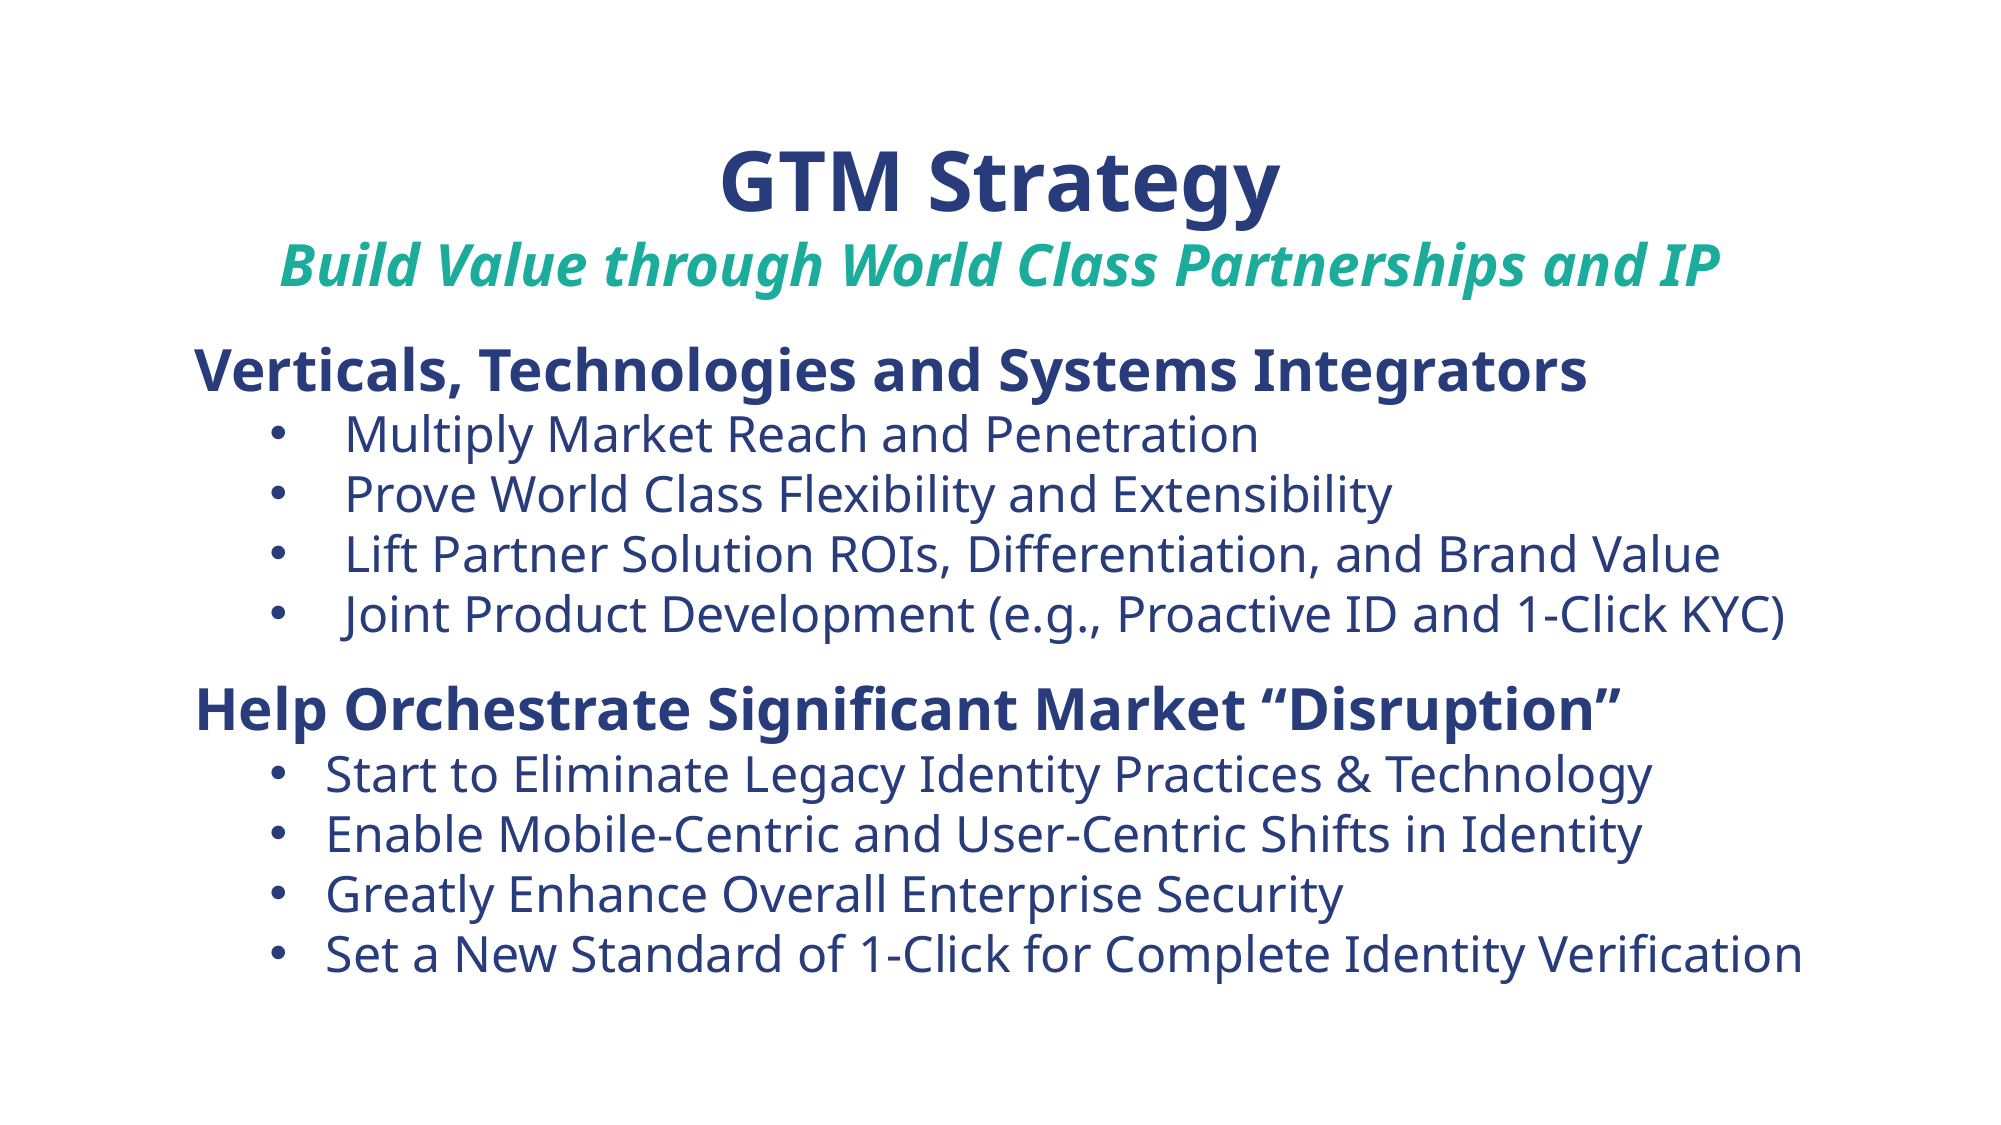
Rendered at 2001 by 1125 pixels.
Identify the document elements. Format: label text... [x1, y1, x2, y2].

text_box Verticals, Technologies and Systems Integrators Multiply Market Reach and Penetration Prove World Class Flexibility and Extensibility Lift Partner Solution ROIs, Differentiation, and Brand Value Joint Product Development (e.g., Proactive ID and 1-Click KYC) [179, 325, 2000, 650]
text_box GTM Strategy Build Value through World Class Partnerships and IP [160, 121, 1840, 306]
text_box Help Orchestrate Significant Market “Disruption” Start to Eliminate Legacy Identity Practices & Technology Enable Mobile-Centric and User-Centric Shifts in Identity Greatly Enhance Overall Enterprise Security Set a New Standard of 1-Click for Complete Identity Verification [179, 664, 2000, 990]
